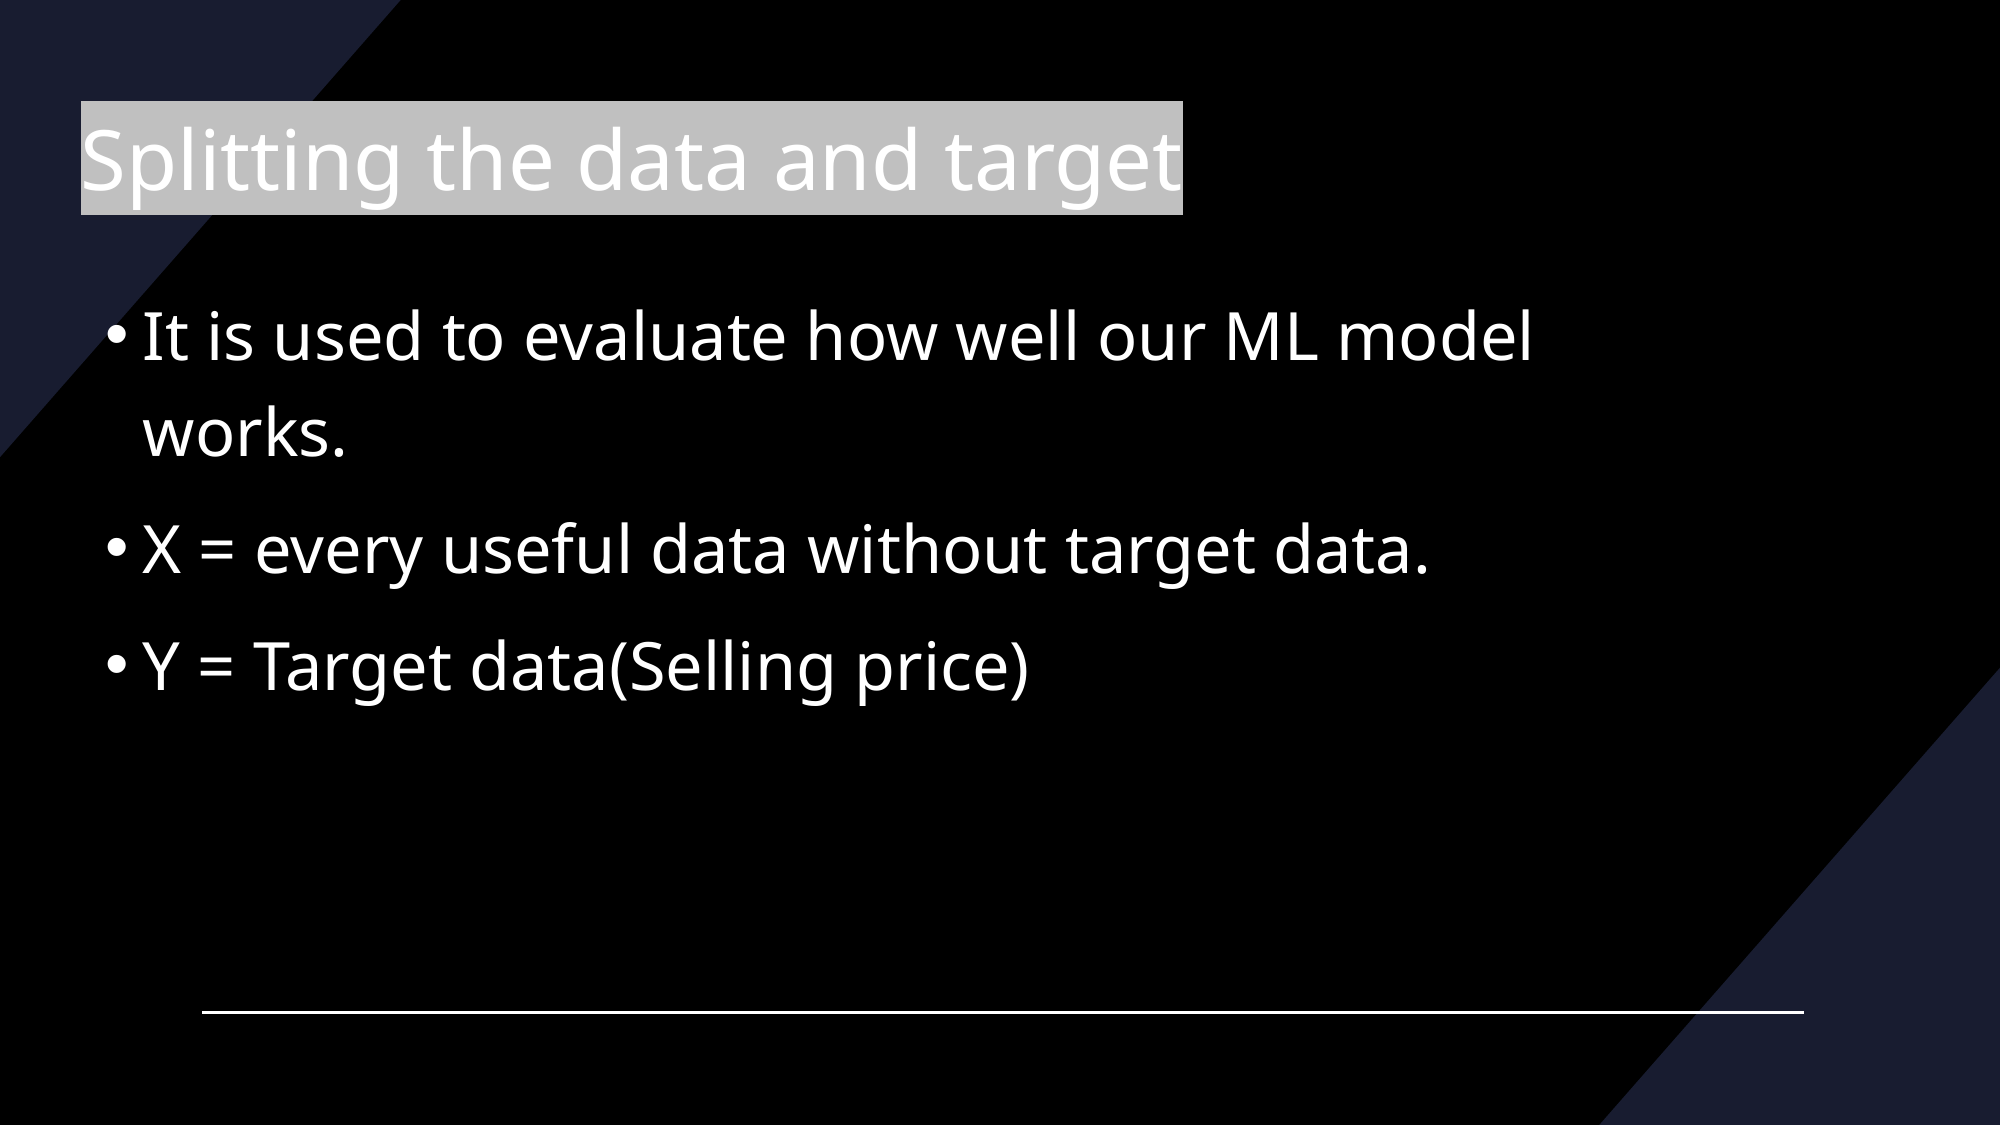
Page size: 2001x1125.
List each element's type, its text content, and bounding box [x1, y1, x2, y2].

title Splitting the data and target [65, 41, 1789, 274]
list It is used to evaluate how well our ML model works. X = every useful data without target data. Y = Target data(Selling price) [90, 269, 1716, 856]
